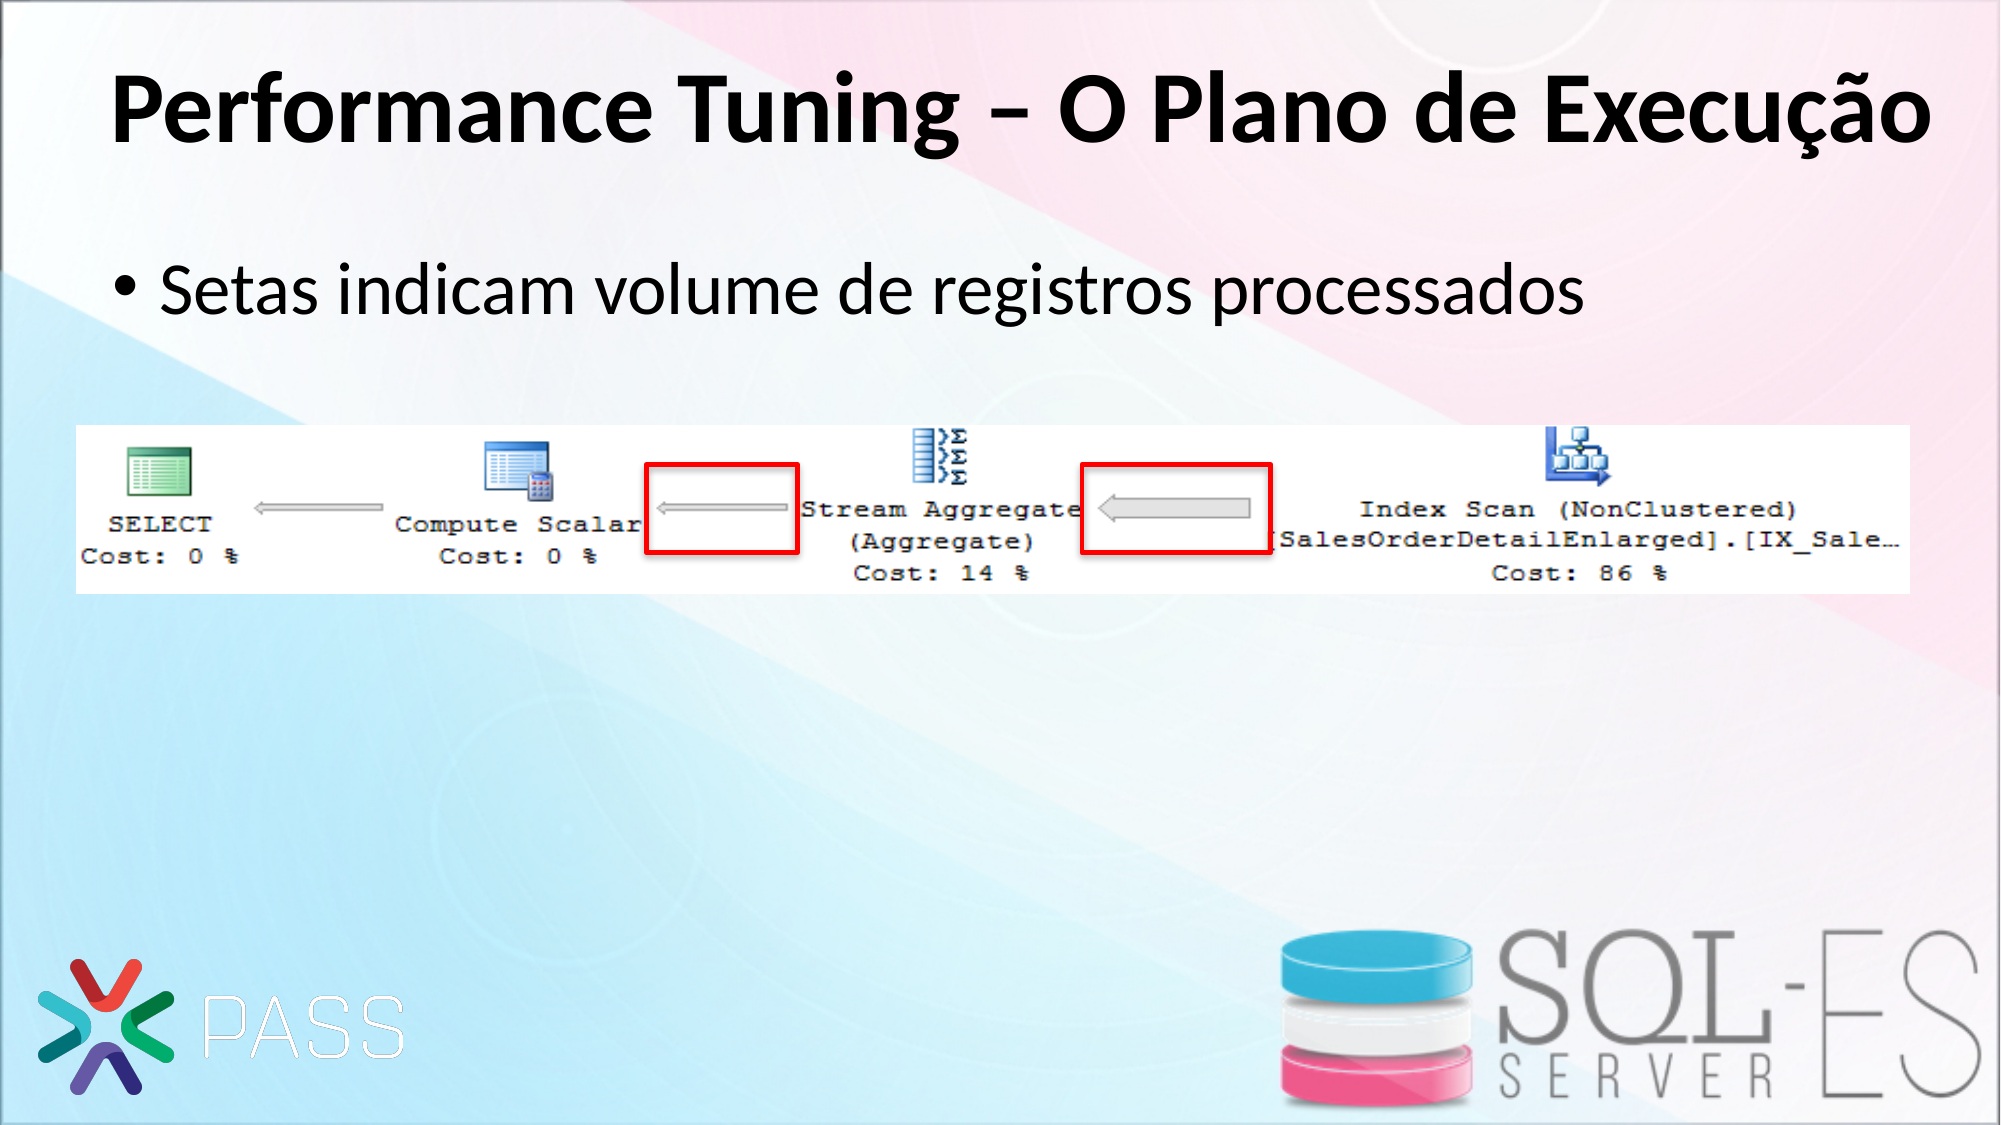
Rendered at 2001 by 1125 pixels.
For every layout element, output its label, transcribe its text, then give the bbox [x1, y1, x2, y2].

picture [0, 0, 2001, 1125]
title Performance Tuning – O Plano de Execução [76, 32, 1968, 183]
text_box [76, 425, 1911, 595]
text_box Setas indicam volume de registros processados [97, 232, 1920, 458]
